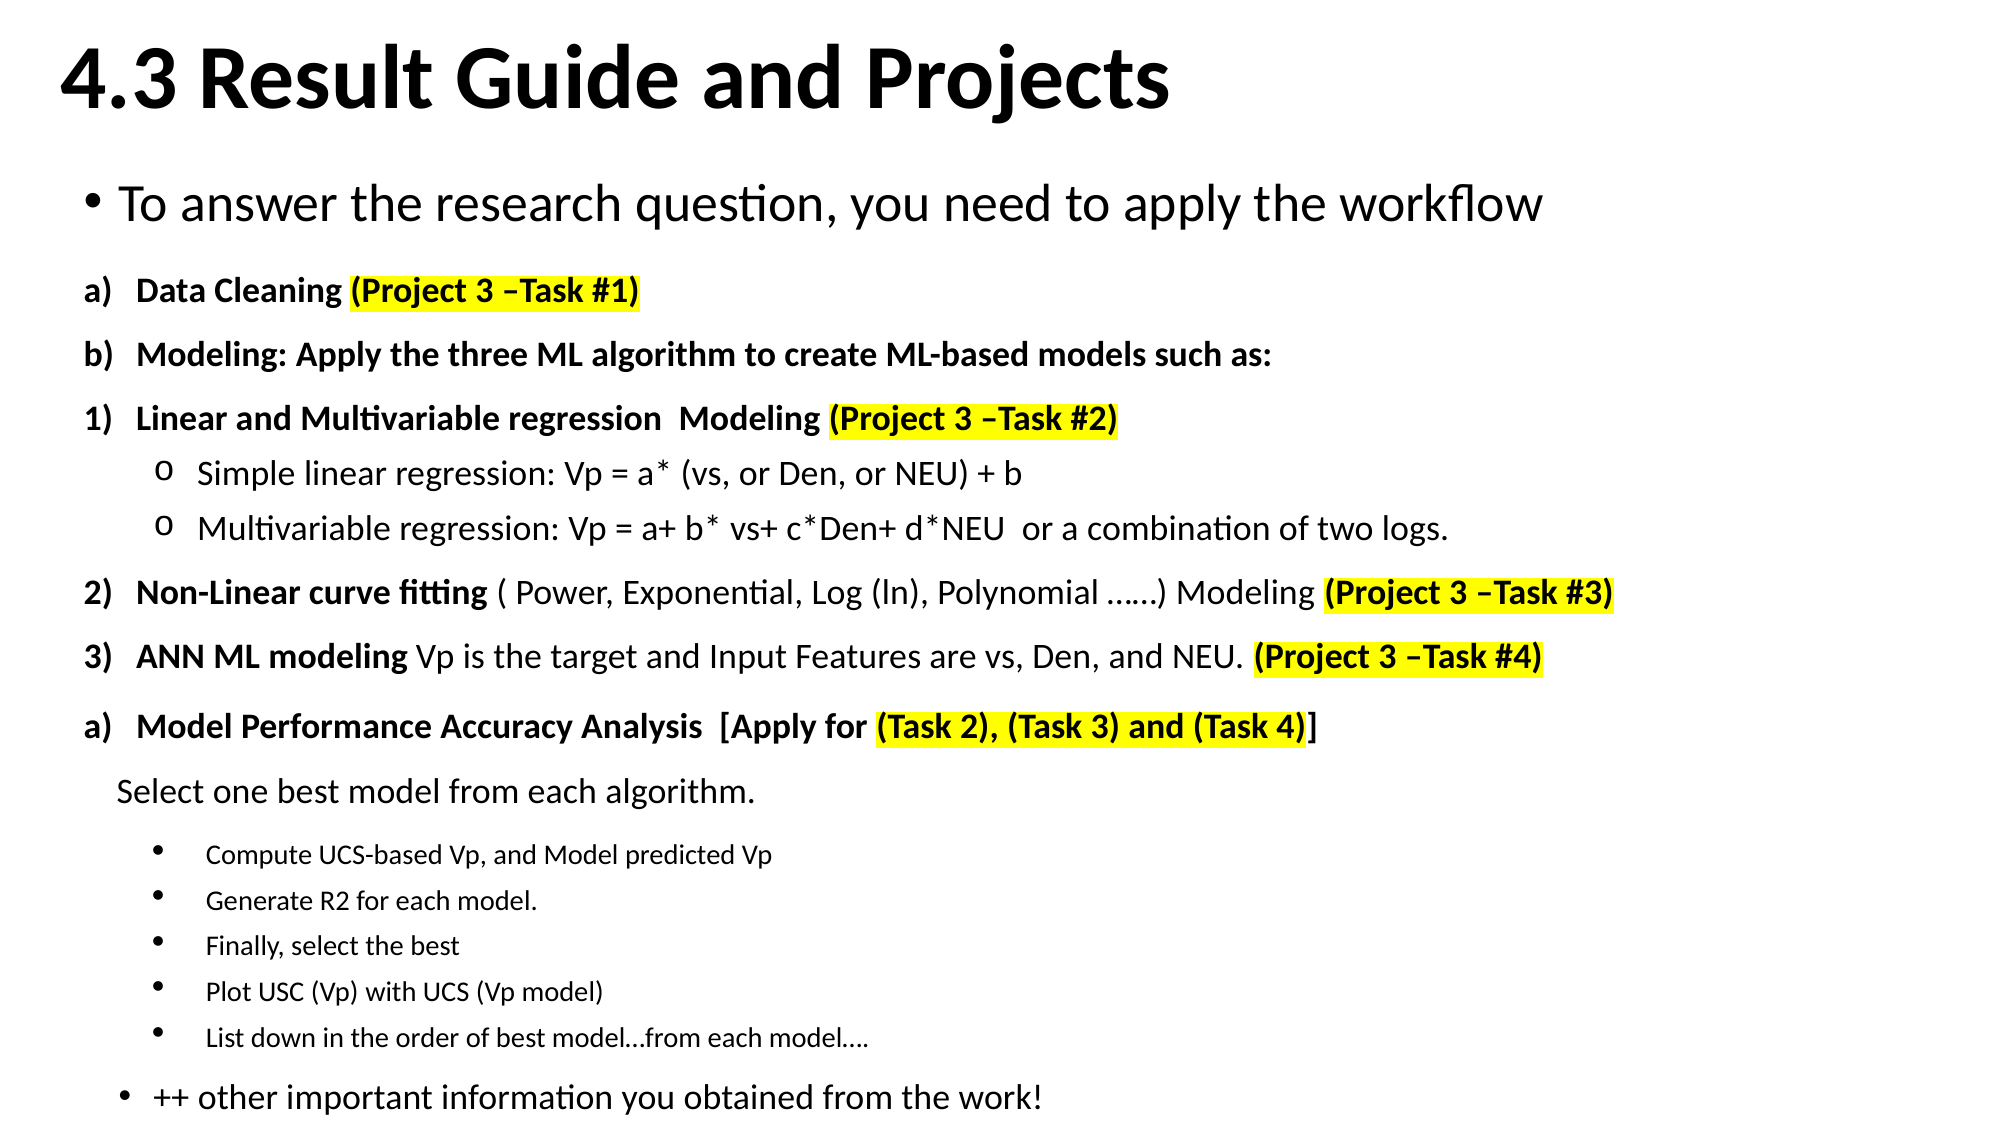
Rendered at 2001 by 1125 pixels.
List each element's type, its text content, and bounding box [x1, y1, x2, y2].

list To answer the research question, you need to apply the workflow Data Cleaning (Project 3 –Task #1) Modeling: Apply the three ML algorithm to create ML-based models such as: Linear and Multivariable regression Modeling (Project 3 –Task #2) Simple linear regression: Vp = a* (vs, or Den, or NEU) + b Multivariable regression: Vp = a+ b* vs+ c*Den+ d*NEU or a combination of two logs. Non-Linear curve fitting ( Power, Exponential, Log (ln), Polynomial ……) Modeling (Project 3 –Task #3) ANN ML modeling Vp is the target and Input Features are vs, Den, and NEU. (Project 3 –Task #4) Model Performance Accuracy Analysis [Apply for (Task 2), (Task 3) and (Task 4)] Select one best model from each algorithm. Compute UCS-based Vp, and Model predicted Vp Generate R2 for each model. Finally, select the best Plot USC (Vp) with UCS (Vp model) List down in the order of best model…from each model…. ++ other important information you obtained from the work! [68, 155, 1932, 1125]
title 4.3 Result Guide and Projects [45, 25, 1771, 243]
